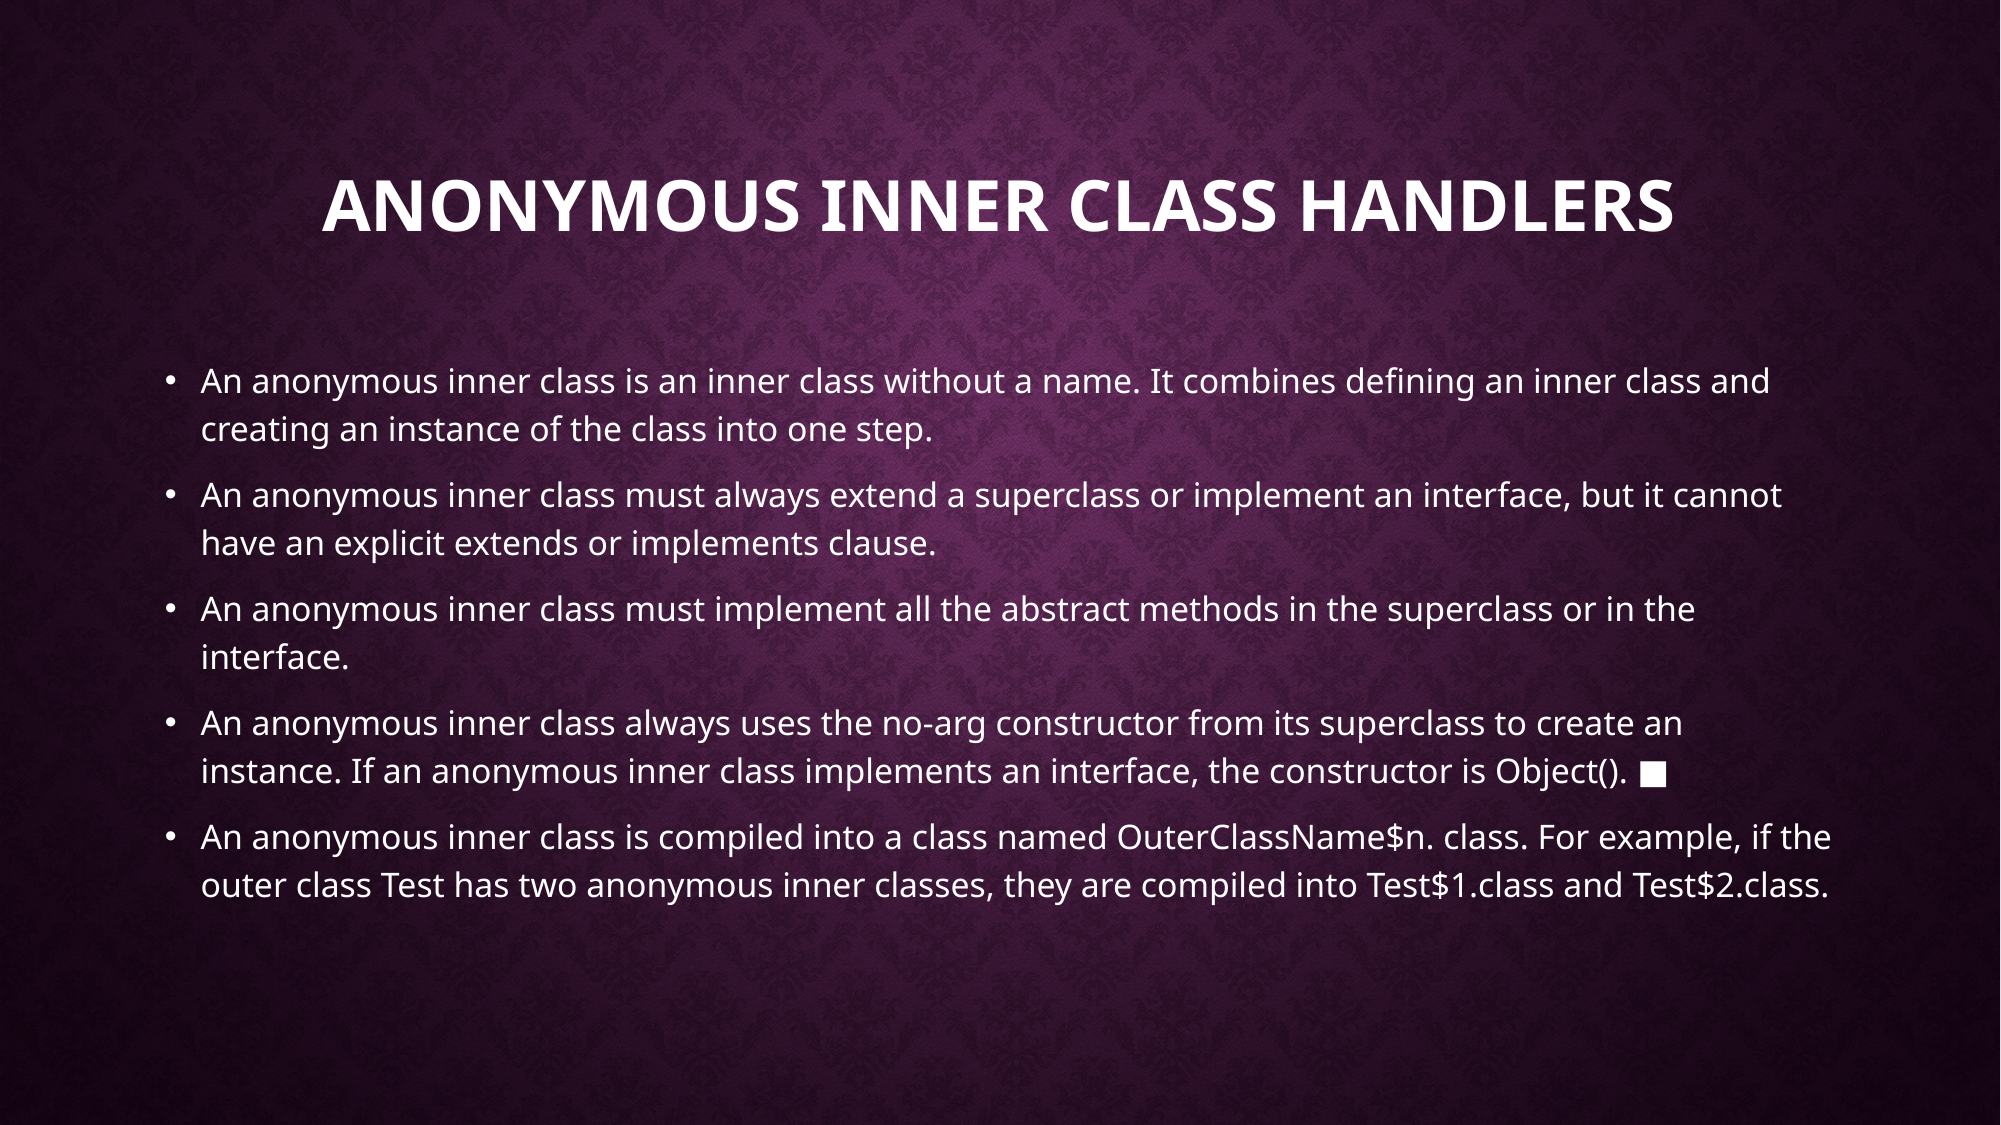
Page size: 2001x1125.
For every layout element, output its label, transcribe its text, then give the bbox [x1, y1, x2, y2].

list An anonymous inner class is an inner class without a name. It combines defining an inner class and creating an instance of the class into one step. An anonymous inner class must always extend a superclass or implement an interface, but it cannot have an explicit extends or implements clause. An anonymous inner class must implement all the abstract methods in the superclass or in the interface. An anonymous inner class always uses the no-arg constructor from its superclass to create an instance. If an anonymous inner class implements an interface, the constructor is Object(). ■ An anonymous inner class is compiled into a class named OuterClassName$n. class. For example, if the outer class Test has two anonymous inner classes, they are compiled into Test$1.class and Test$2.class. [149, 343, 1849, 950]
title Anonymous Inner Class Handlers [149, 99, 1849, 318]
